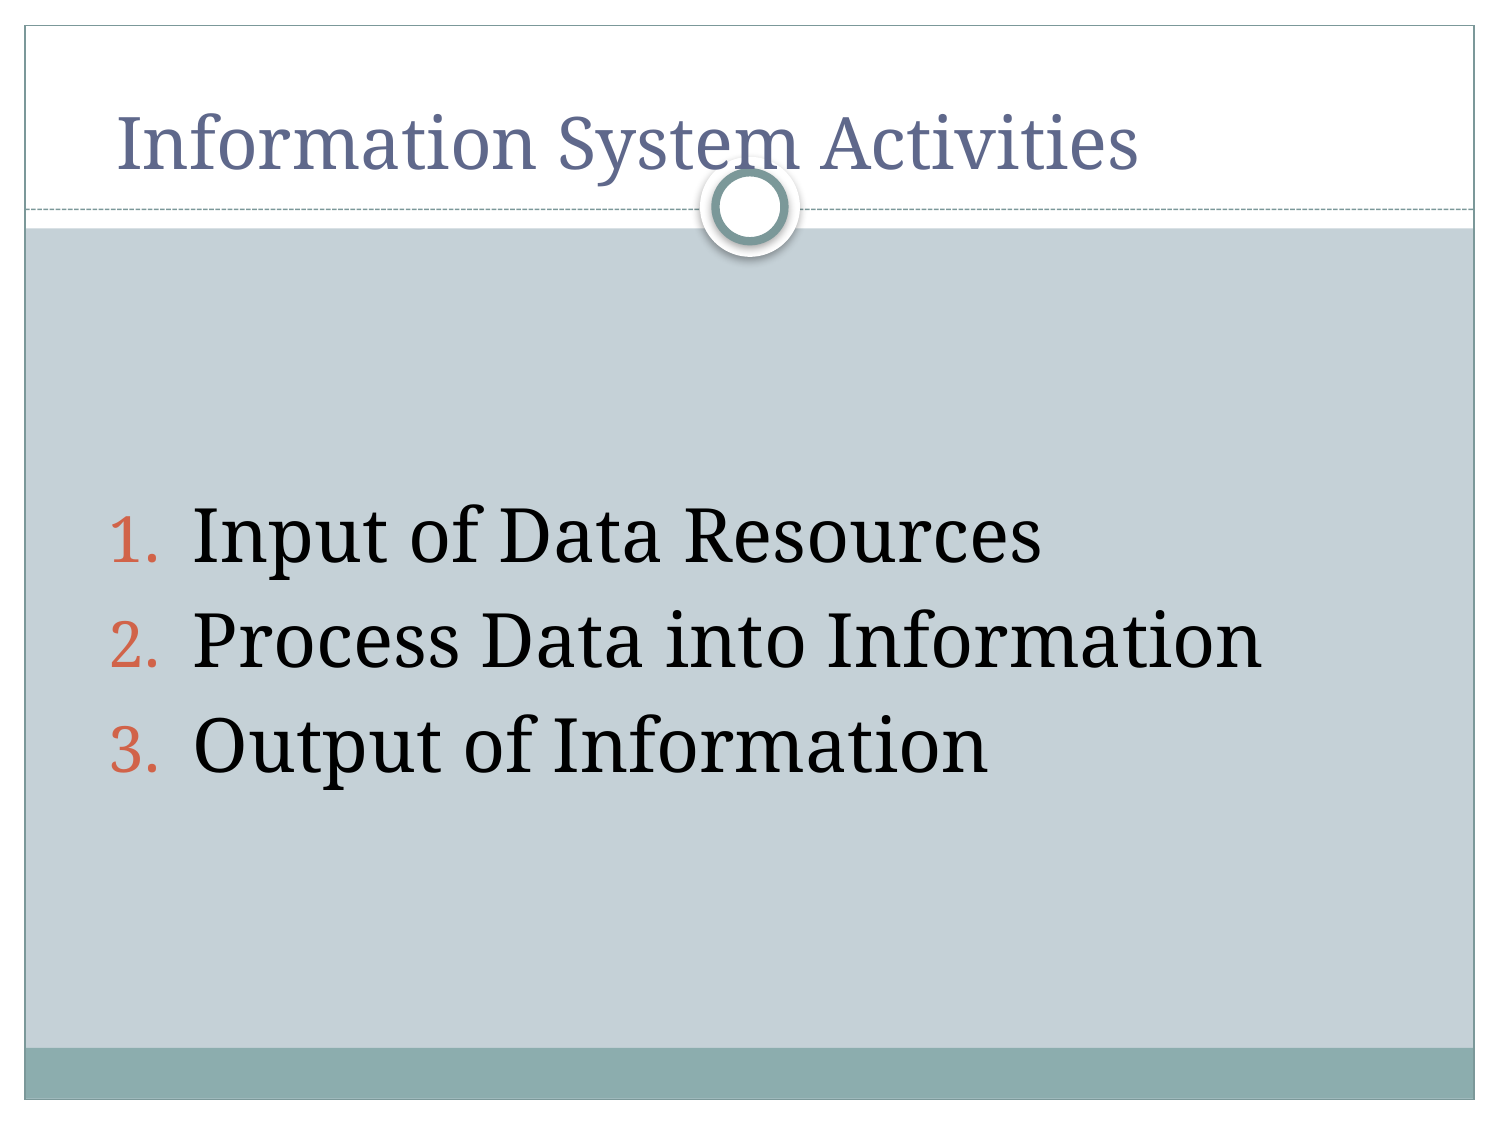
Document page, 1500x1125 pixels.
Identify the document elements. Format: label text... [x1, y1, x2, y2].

title Information System Activities [97, 4, 1160, 192]
list Input of Data Resources Process Data into Information Output of Information [93, 480, 1369, 1000]
